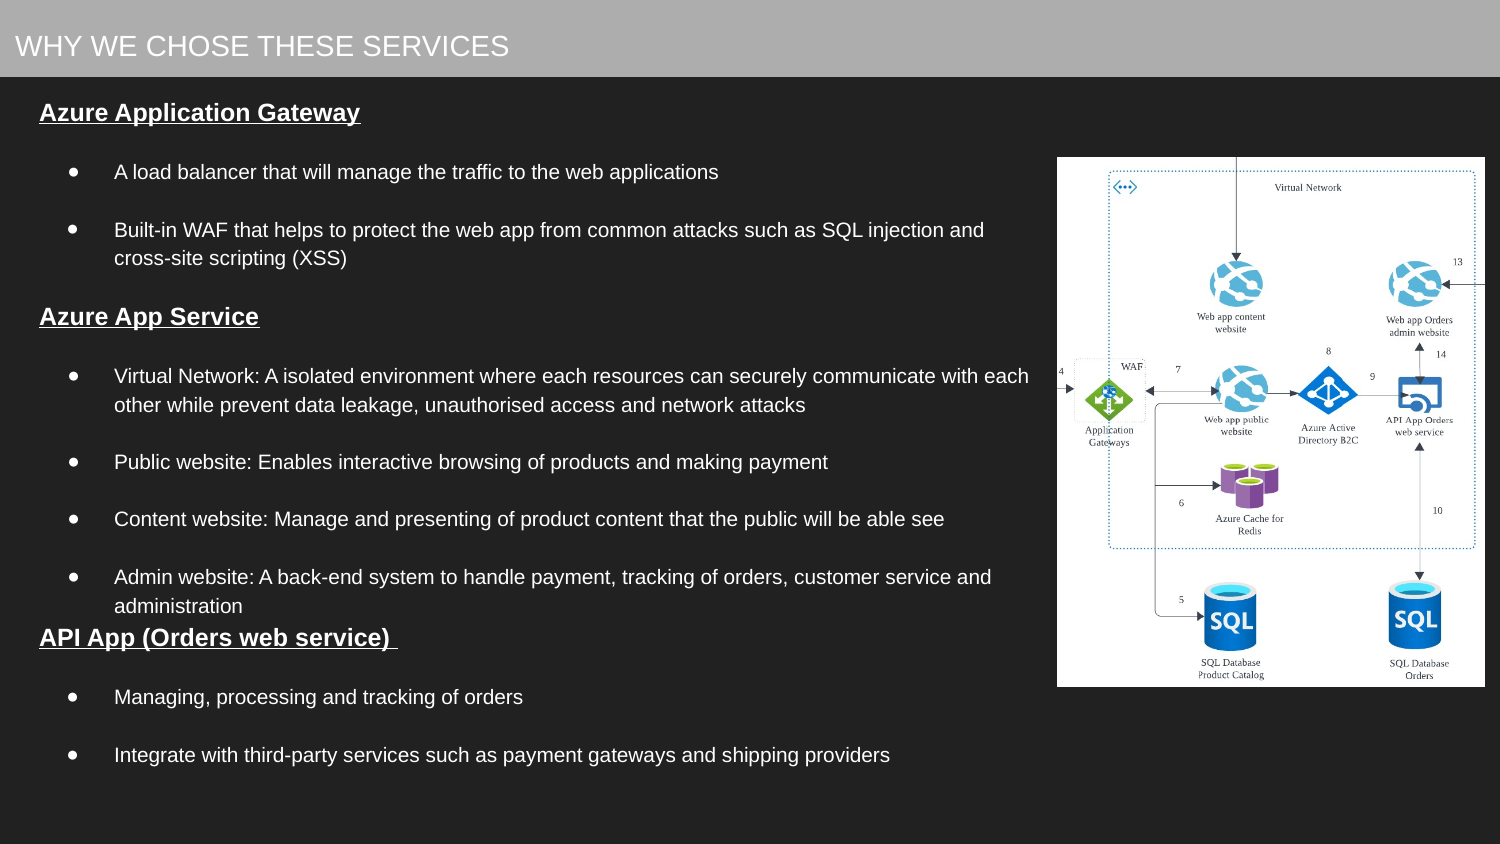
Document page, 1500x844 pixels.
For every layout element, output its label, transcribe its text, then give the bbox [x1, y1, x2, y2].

picture [1056, 157, 1485, 687]
text_box Azure Application Gateway A load balancer that will manage the traffic to the web applications Built-in WAF that helps to protect the web app from common attacks such as SQL injection and cross-site scripting (XSS) Azure App Service Virtual Network: A isolated environment where each resources can securely communicate with each other while prevent data leakage, unauthorised access and network attacks Public website: Enables interactive browsing of products and making payment Content website: Manage and presenting of product content that the public will be able see Admin website: A back-end system to handle payment, tracking of orders, customer service and administration API App (Orders web service) Managing, processing and tracking of orders Integrate with third-party services such as payment gateways and shipping providers [24, 76, 1058, 844]
title WHY WE CHOSE THESE SERVICES [0, 0, 1500, 77]
